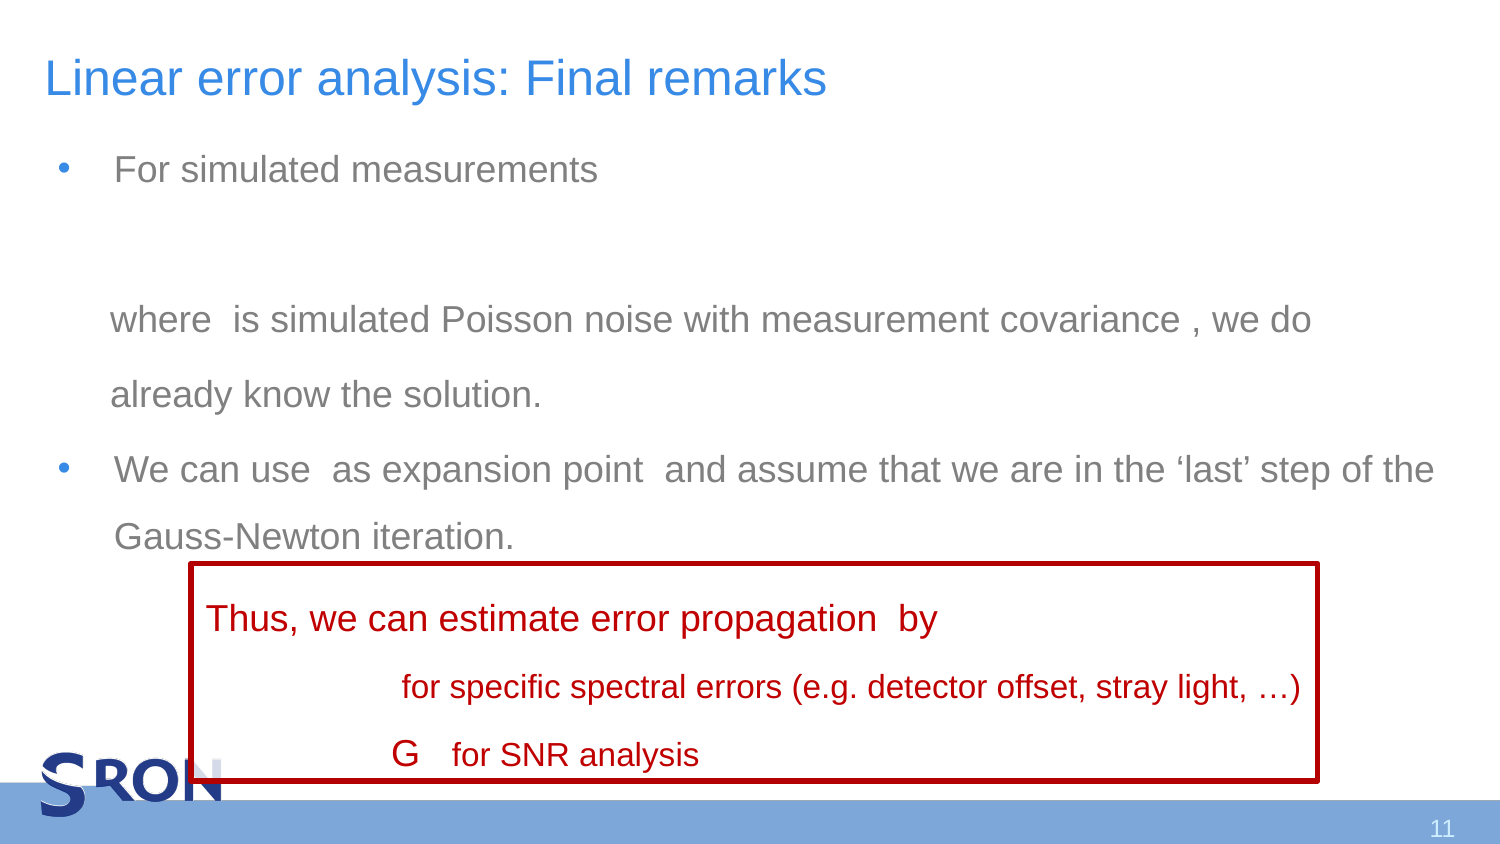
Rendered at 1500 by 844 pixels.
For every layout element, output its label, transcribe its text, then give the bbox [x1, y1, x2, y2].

title Linear error analysis: Final remarks [29, 31, 1471, 120]
slide_number 11 [1387, 811, 1471, 844]
picture [0, 751, 1500, 844]
